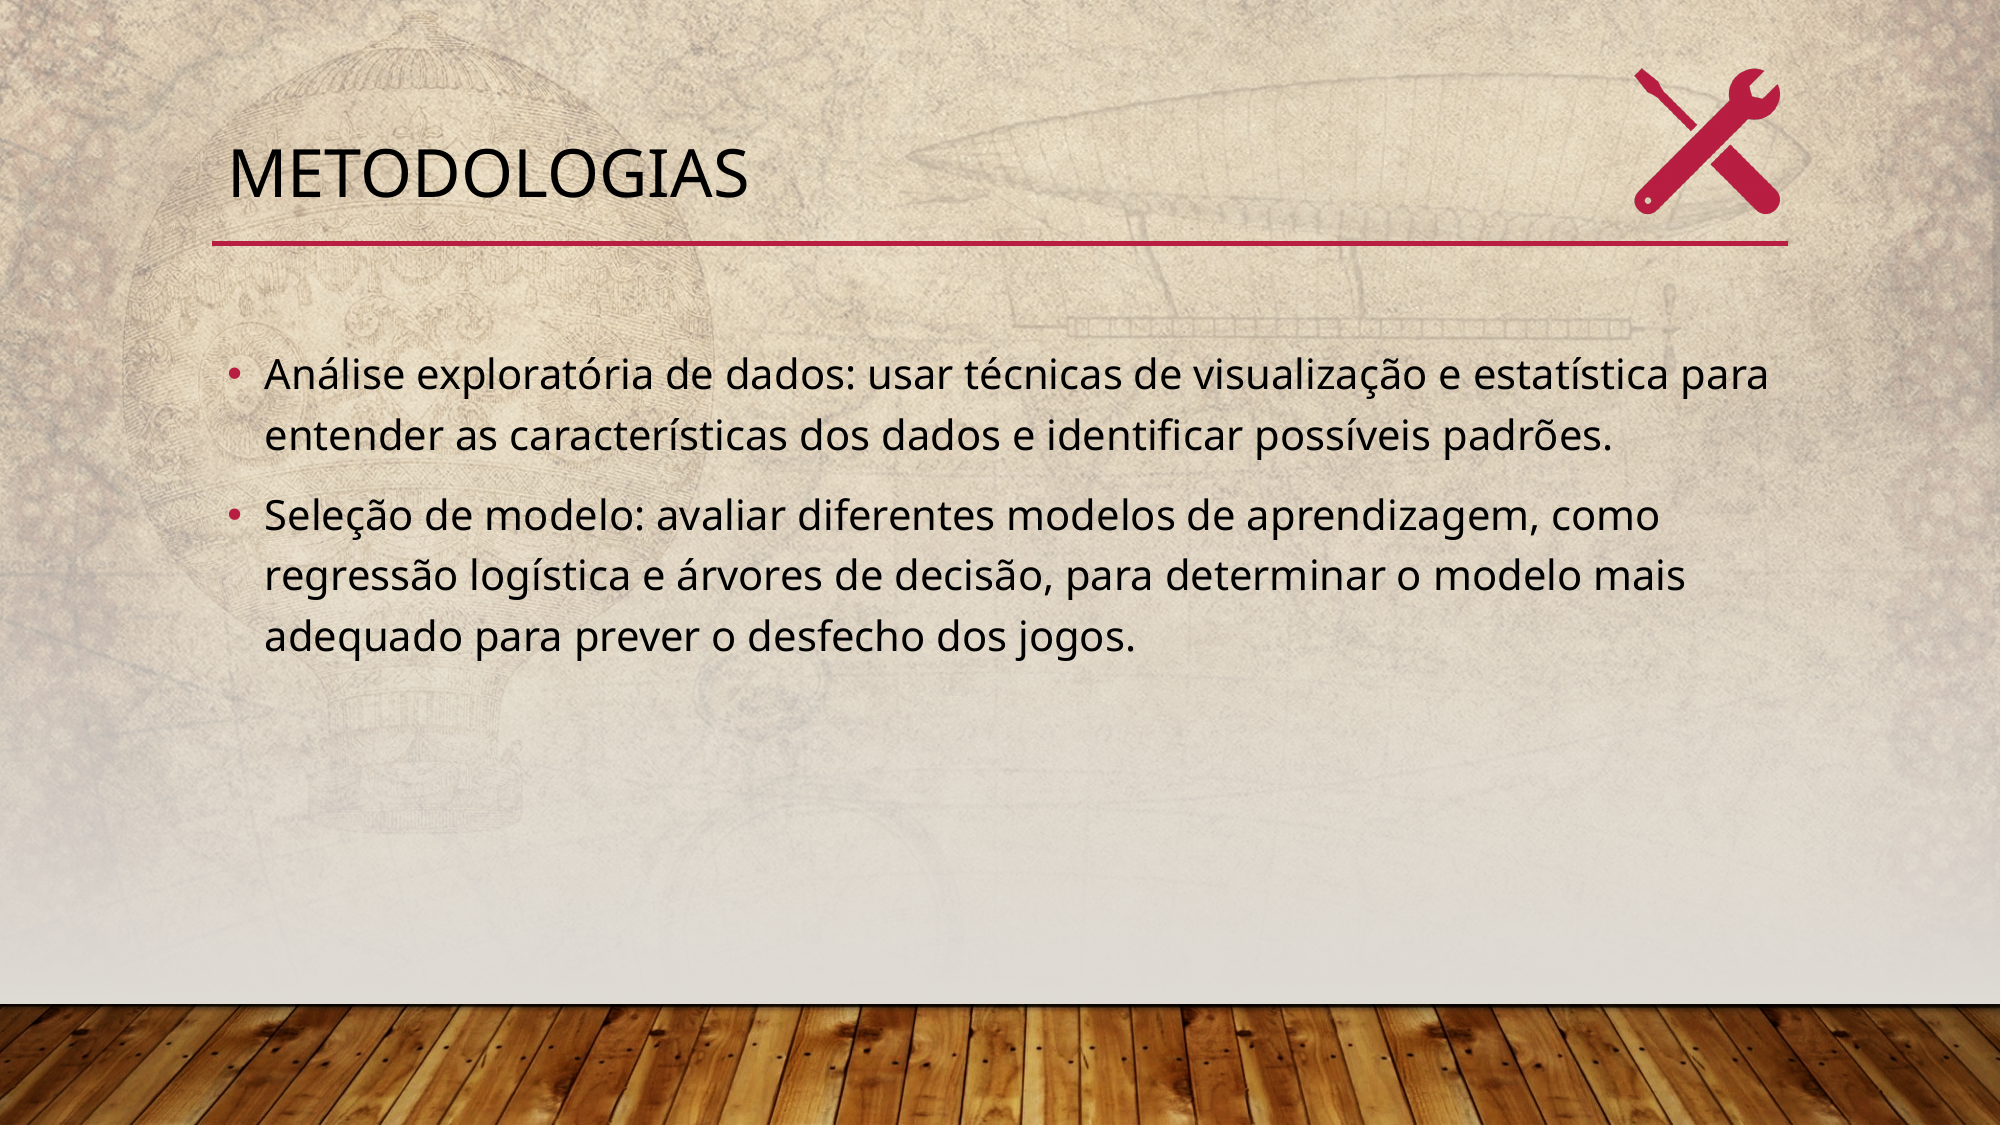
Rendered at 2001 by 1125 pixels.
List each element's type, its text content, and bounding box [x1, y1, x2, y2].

title METODOLOGIAS [212, 131, 1788, 305]
picture [1621, 55, 1793, 228]
picture [0, 1004, 2000, 1125]
list Análise exploratória de dados: usar técnicas de visualização e estatística para entender as características dos dados e identificar possíveis padrões. Seleção de modelo: avaliar diferentes modelos de aprendizagem, como regressão logística e árvores de decisão, para determinar o modelo mais adequado para prever o desfecho dos jogos. [212, 330, 1788, 897]
